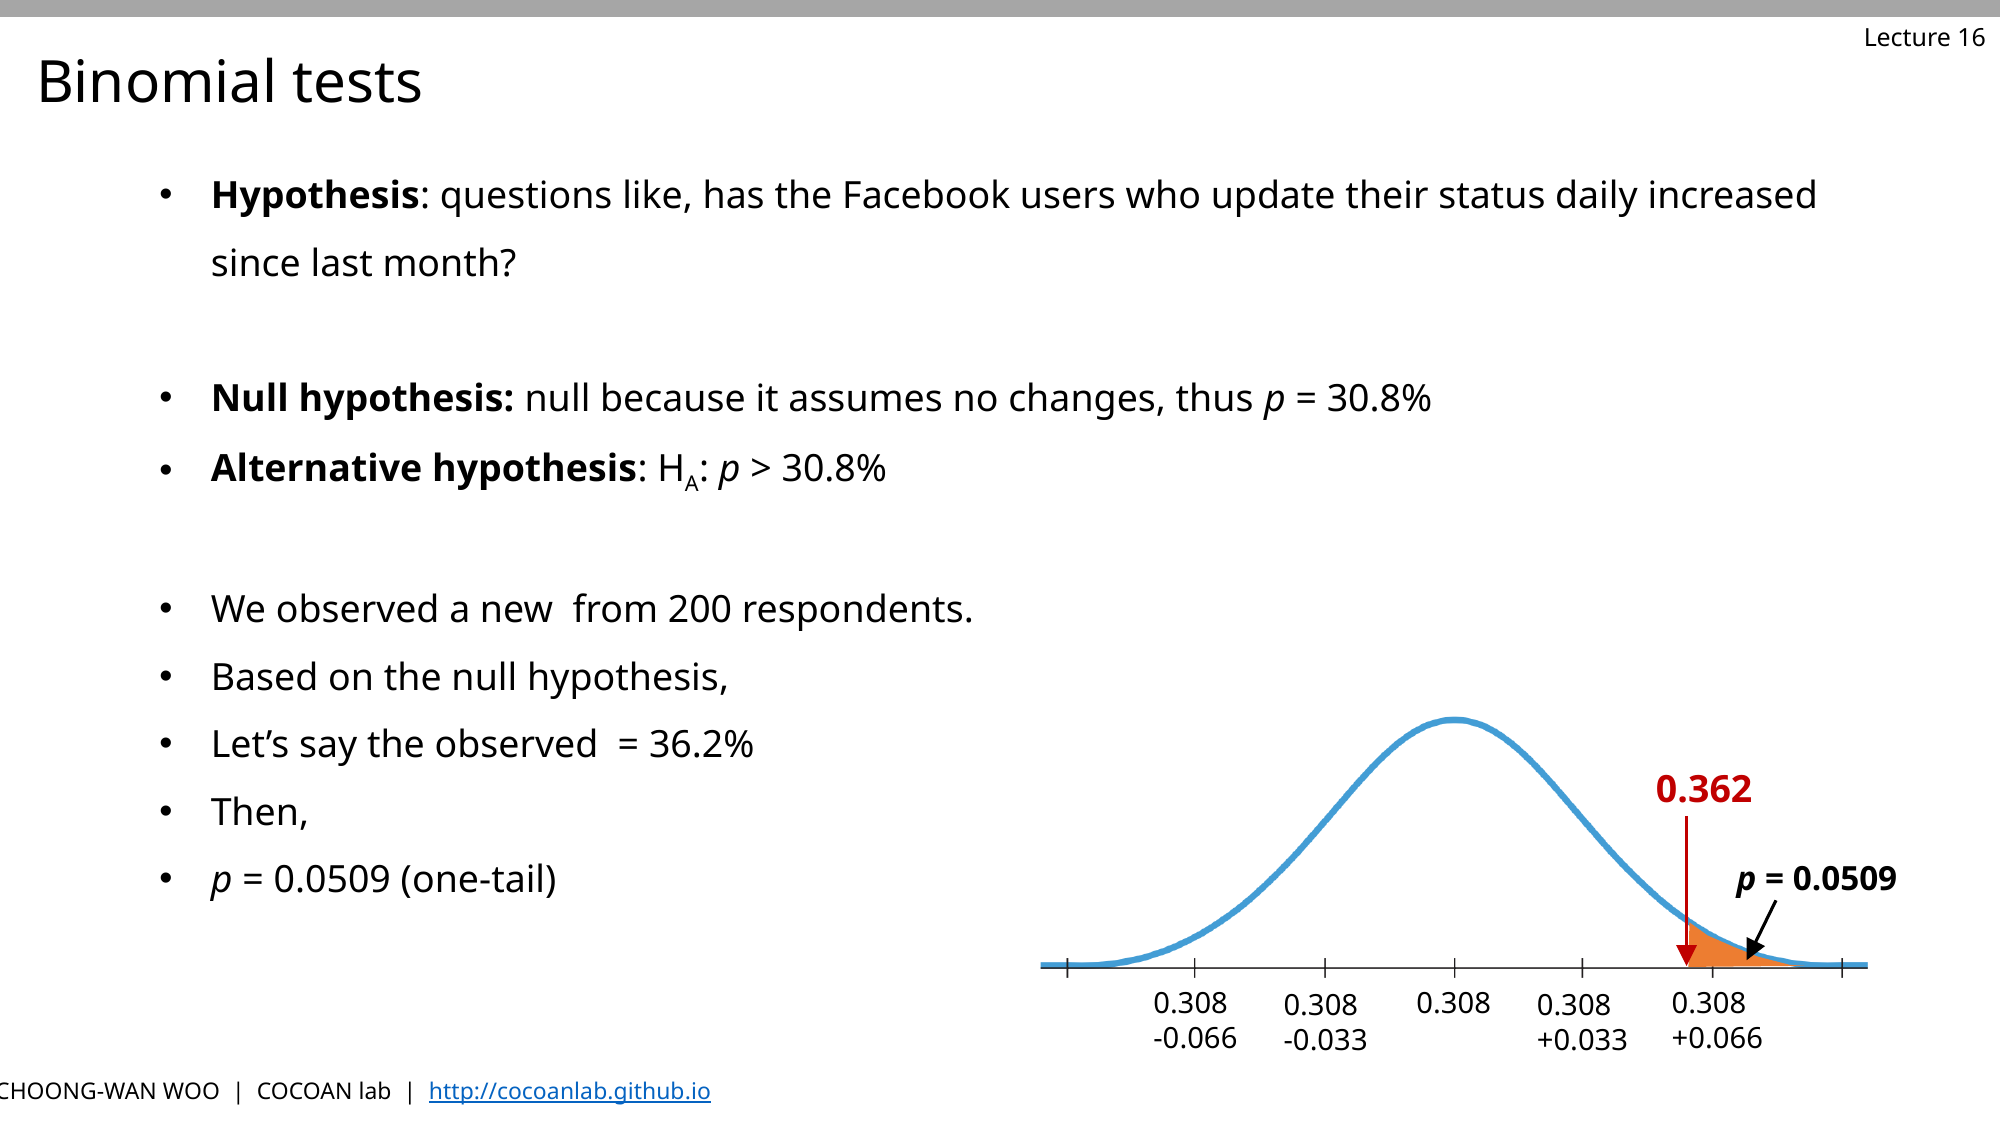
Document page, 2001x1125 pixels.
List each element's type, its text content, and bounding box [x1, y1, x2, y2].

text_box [1641, 757, 1776, 966]
text_box [0, 0, 2000, 18]
text_box CHOONG-WAN WOO | COCOAN lab | http://cocoanlab.github.io [0, 1069, 727, 1116]
text_box Binomial tests [21, 36, 439, 122]
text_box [990, 683, 1994, 1065]
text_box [1724, 849, 1910, 961]
text_box Lecture 16 [1623, 13, 2000, 59]
